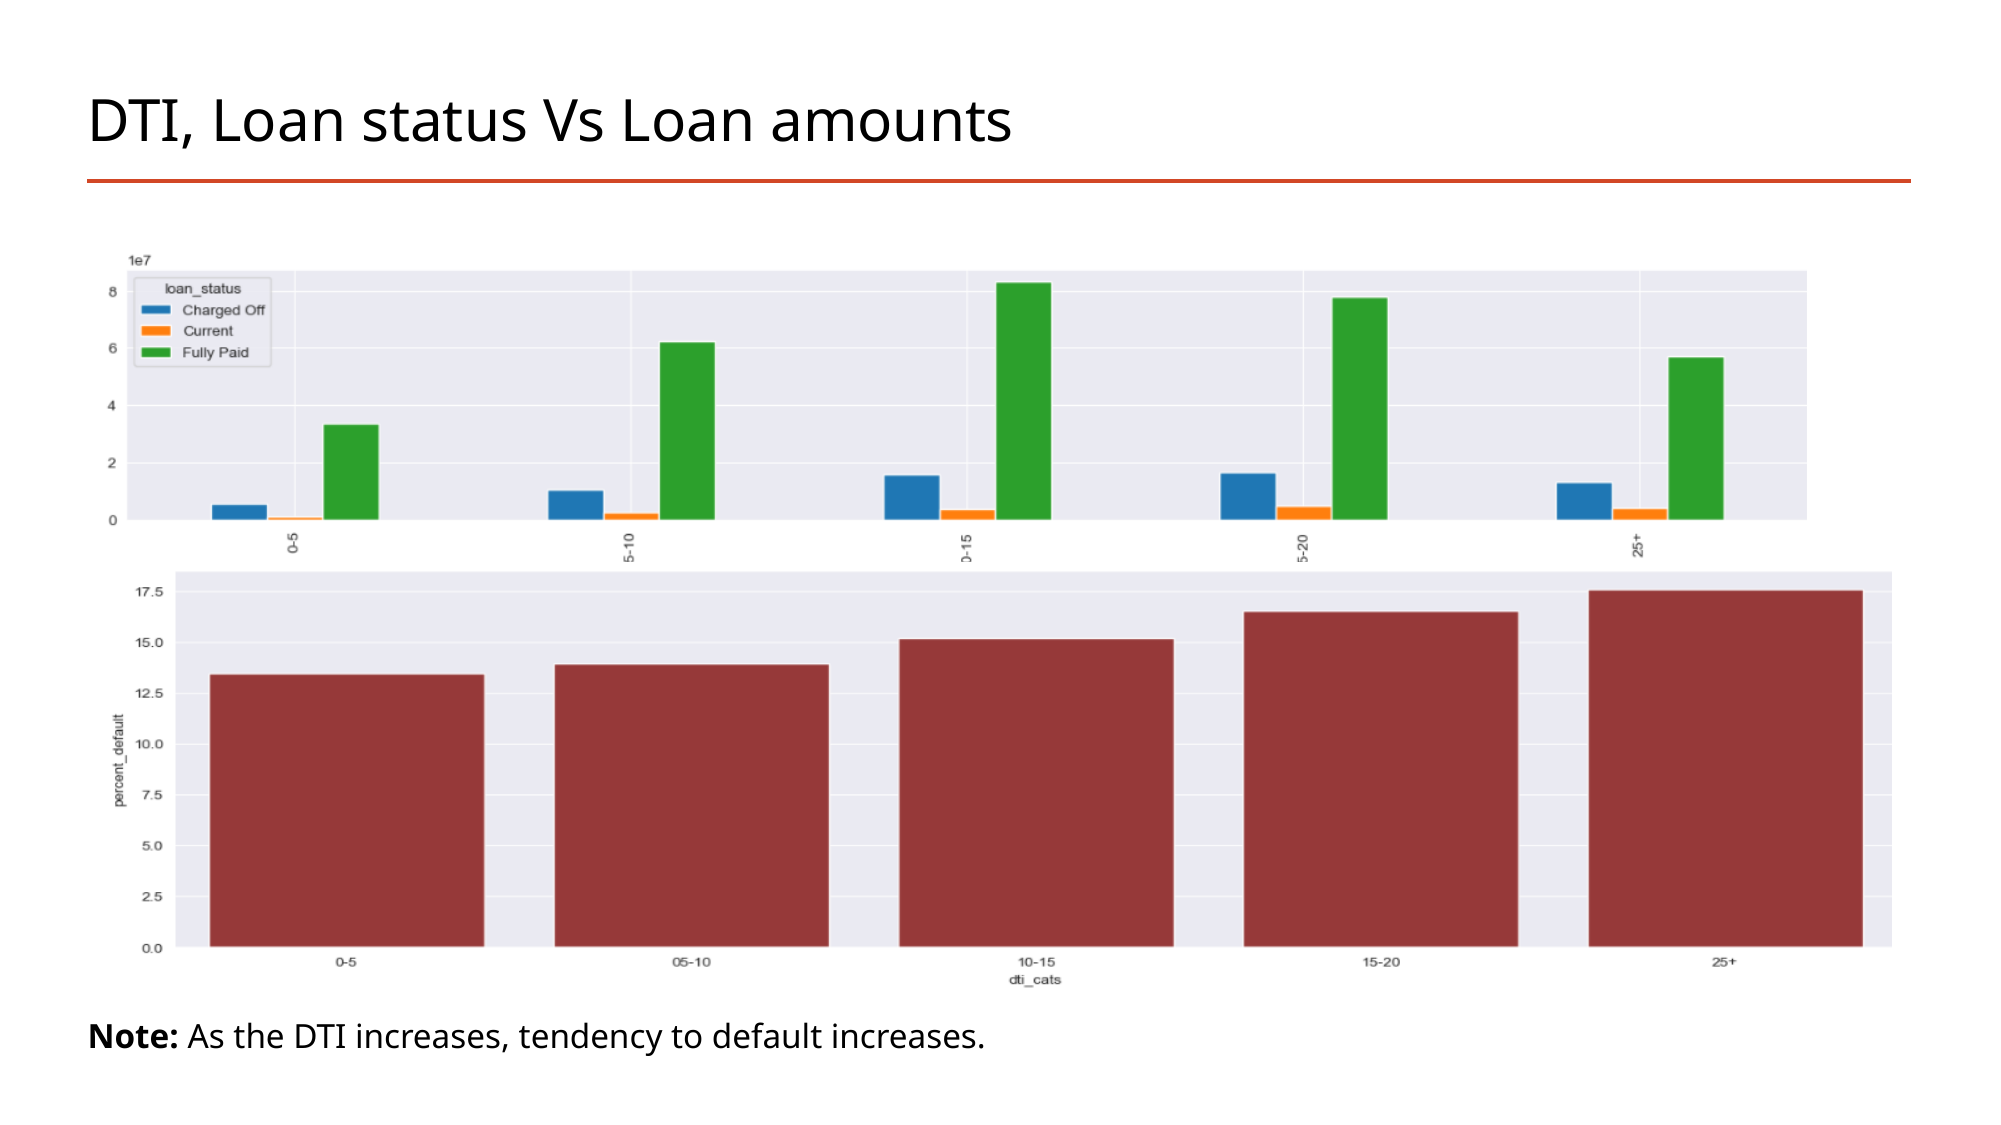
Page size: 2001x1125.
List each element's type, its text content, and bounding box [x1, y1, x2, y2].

title DTI, Loan status Vs Loan amounts [72, 70, 1574, 176]
picture [72, 246, 1892, 990]
text_box Note: As the DTI increases, tendency to default increases. [72, 1008, 1657, 1063]
